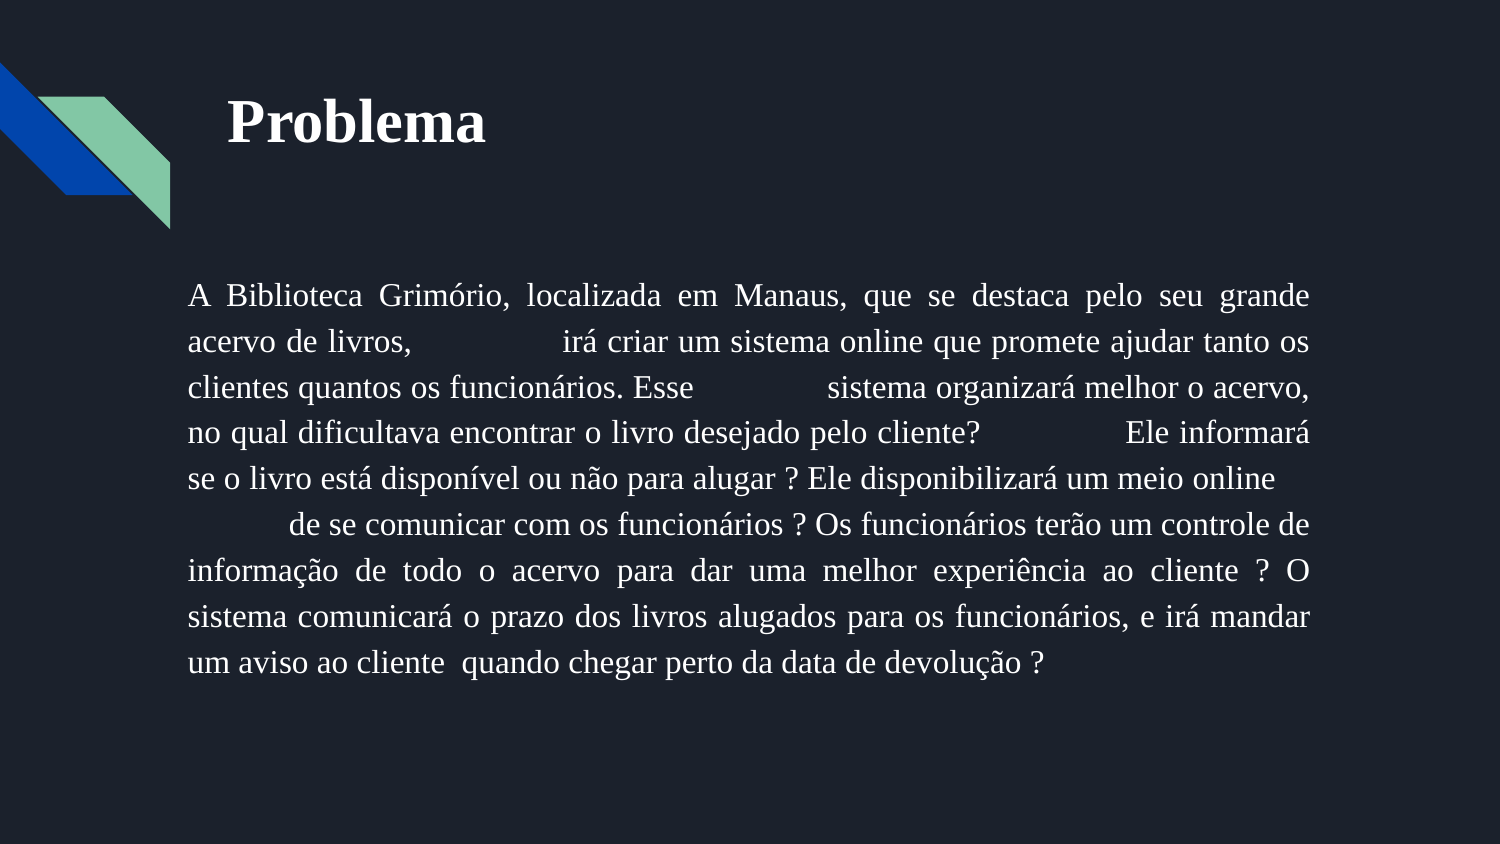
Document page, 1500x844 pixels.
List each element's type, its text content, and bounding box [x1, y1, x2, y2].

list A Biblioteca Grimório, localizada em Manaus, que se destaca pelo seu grande acervo de livros, irá criar um sistema online que promete ajudar tanto os clientes quantos os funcionários. Esse sistema organizará melhor o acervo, no qual dificultava encontrar o livro desejado pelo cliente? Ele informará se o livro está disponível ou não para alugar ? Ele disponibilizará um meio online de se comunicar com os funcionários ? Os funcionários terão um controle de informação de todo o acervo para dar uma melhor experiência ao cliente ? O sistema comunicará o prazo dos livros alugados para os funcionários, e irá mandar um aviso ao cliente quando chegar perto da data de devolução ? [172, 251, 1328, 747]
title Problema [212, 64, 1368, 215]
